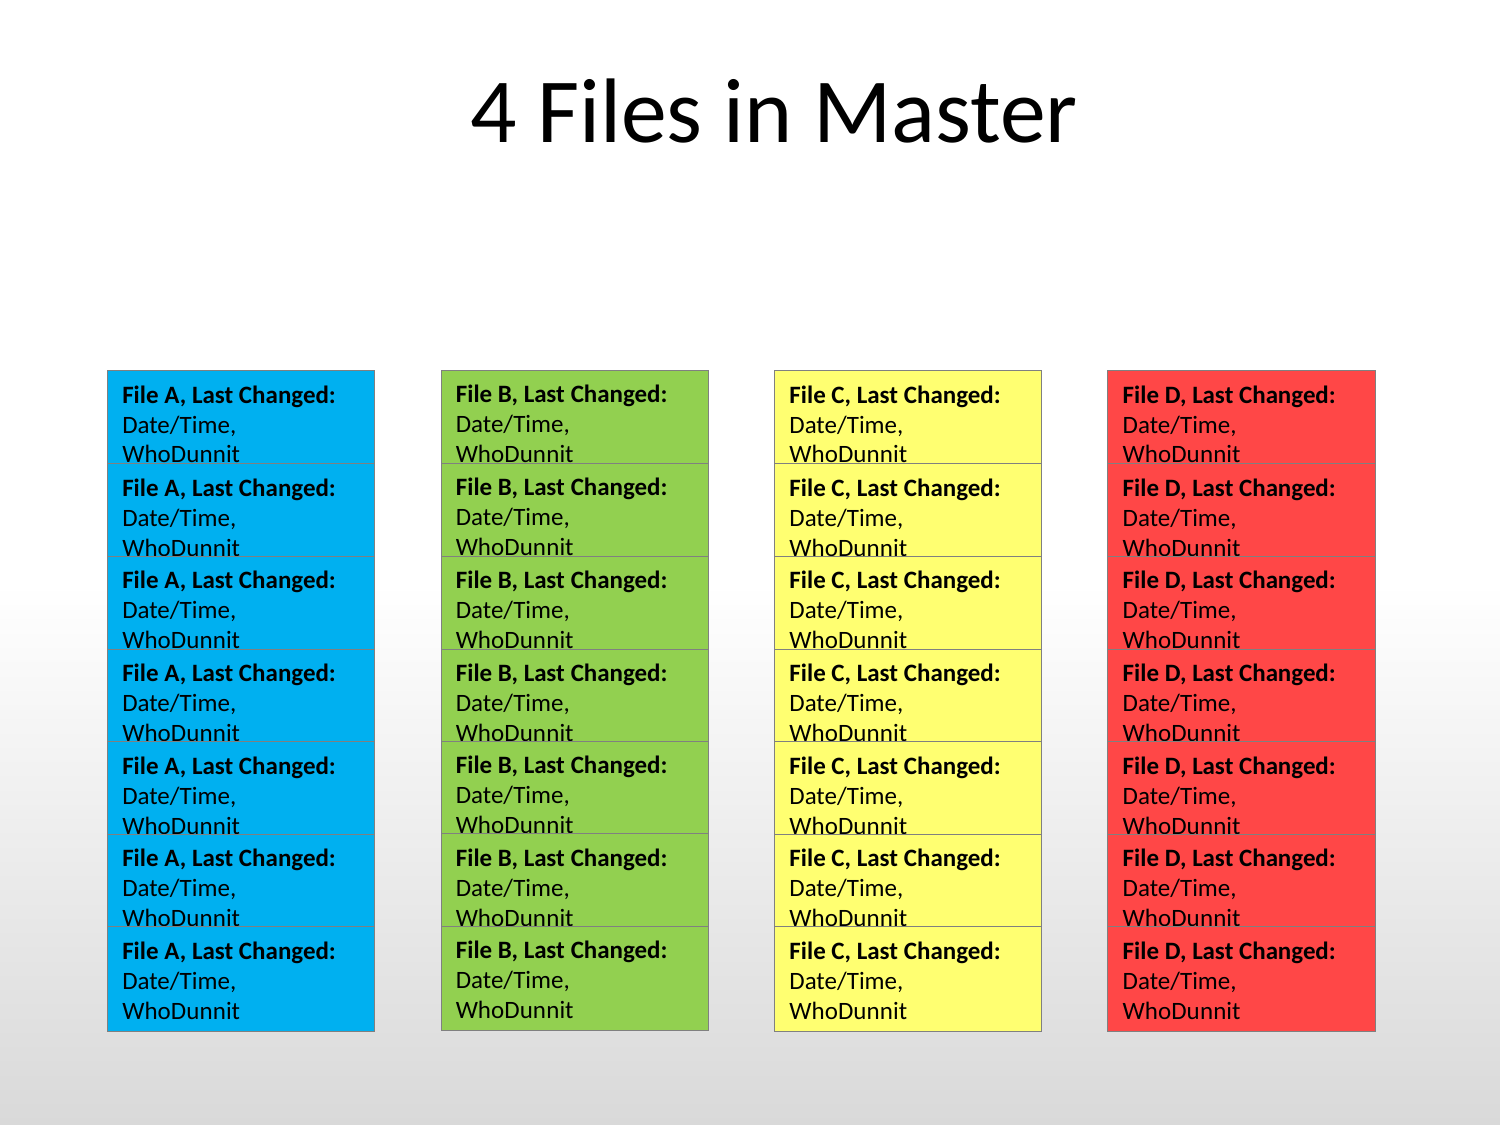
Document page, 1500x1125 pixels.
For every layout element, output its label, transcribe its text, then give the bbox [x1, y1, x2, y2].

text_box File C, Last Changed: Date/Time, WhoDunnit [774, 741, 1042, 834]
text_box File A, Last Changed: Date/Time, WhoDunnit [107, 556, 375, 649]
text_box File D, Last Changed: Date/Time, WhoDunnit [1107, 463, 1376, 556]
text_box File D, Last Changed: Date/Time, WhoDunnit [1107, 926, 1376, 1032]
text_box File D, Last Changed: Date/Time, WhoDunnit [1107, 649, 1376, 741]
text_box File A, Last Changed: Date/Time, WhoDunnit [107, 370, 375, 463]
text_box File B, Last Changed: Date/Time, WhoDunnit [441, 833, 709, 926]
text_box File B, Last Changed: Date/Time, WhoDunnit [441, 649, 709, 741]
text_box File A, Last Changed: Date/Time, WhoDunnit [107, 741, 375, 834]
text_box File C, Last Changed: Date/Time, WhoDunnit [774, 370, 1042, 463]
text_box File B, Last Changed: Date/Time, WhoDunnit [441, 556, 709, 649]
text_box File B, Last Changed: Date/Time, WhoDunnit [441, 926, 709, 1031]
text_box File B, Last Changed: Date/Time, WhoDunnit [441, 370, 709, 463]
text_box File A, Last Changed: Date/Time, WhoDunnit [107, 926, 375, 1032]
text_box File D, Last Changed: Date/Time, WhoDunnit [1107, 834, 1376, 926]
text_box File A, Last Changed: Date/Time, WhoDunnit [107, 463, 375, 556]
text_box 4 Files in Master [415, 43, 1134, 169]
text_box File A, Last Changed: Date/Time, WhoDunnit [107, 834, 375, 926]
text_box File C, Last Changed: Date/Time, WhoDunnit [774, 463, 1042, 556]
text_box File A, Last Changed: Date/Time, WhoDunnit [107, 649, 375, 741]
text_box File B, Last Changed: Date/Time, WhoDunnit [441, 463, 709, 556]
text_box File C, Last Changed: Date/Time, WhoDunnit [774, 926, 1042, 1032]
text_box File D, Last Changed: Date/Time, WhoDunnit [1107, 370, 1376, 463]
text_box File B, Last Changed: Date/Time, WhoDunnit [441, 741, 709, 833]
text_box File C, Last Changed: Date/Time, WhoDunnit [774, 649, 1042, 741]
text_box File D, Last Changed: Date/Time, WhoDunnit [1107, 556, 1376, 649]
text_box File D, Last Changed: Date/Time, WhoDunnit [1107, 741, 1376, 834]
text_box File C, Last Changed: Date/Time, WhoDunnit [774, 834, 1042, 926]
text_box File C, Last Changed: Date/Time, WhoDunnit [774, 556, 1042, 649]
